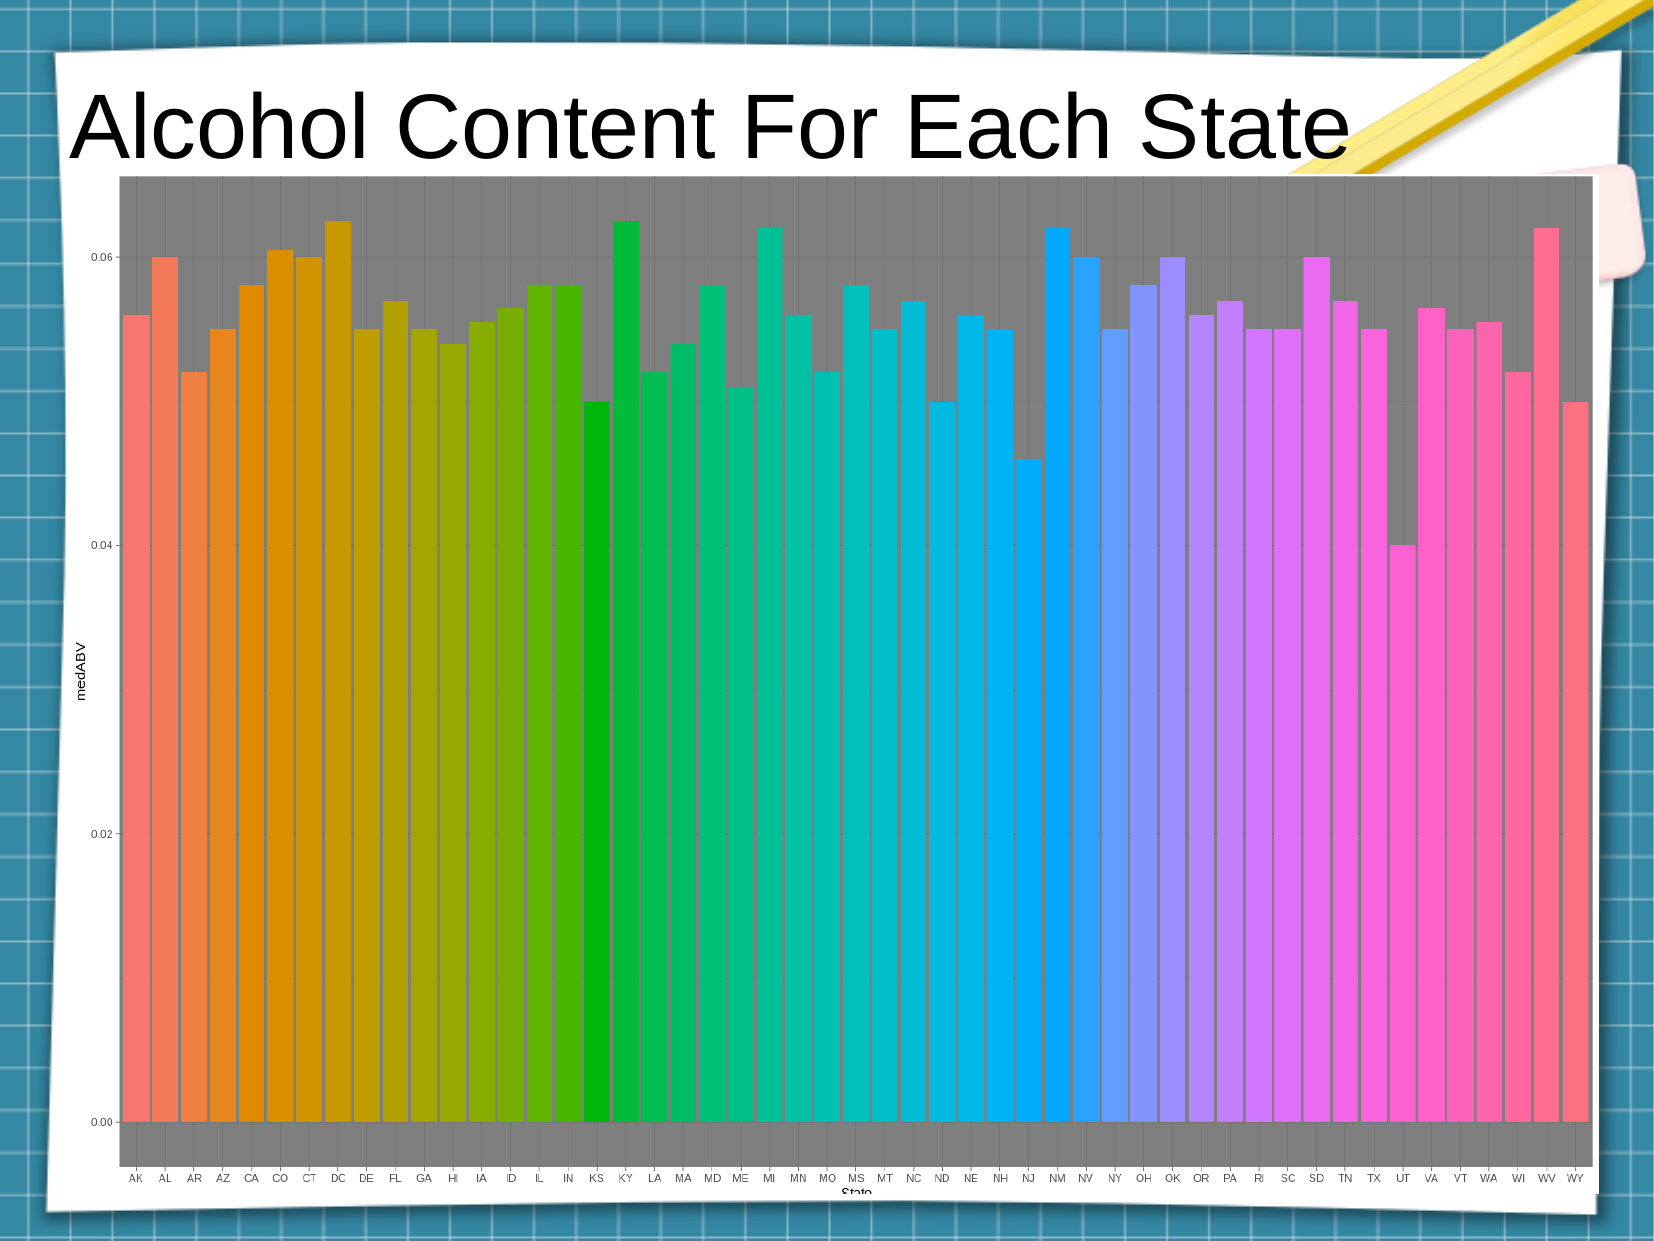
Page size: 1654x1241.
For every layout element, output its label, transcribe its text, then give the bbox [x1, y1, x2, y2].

text_box Alcohol Content For Each State [54, 59, 1420, 180]
picture [0, 0, 1654, 1241]
